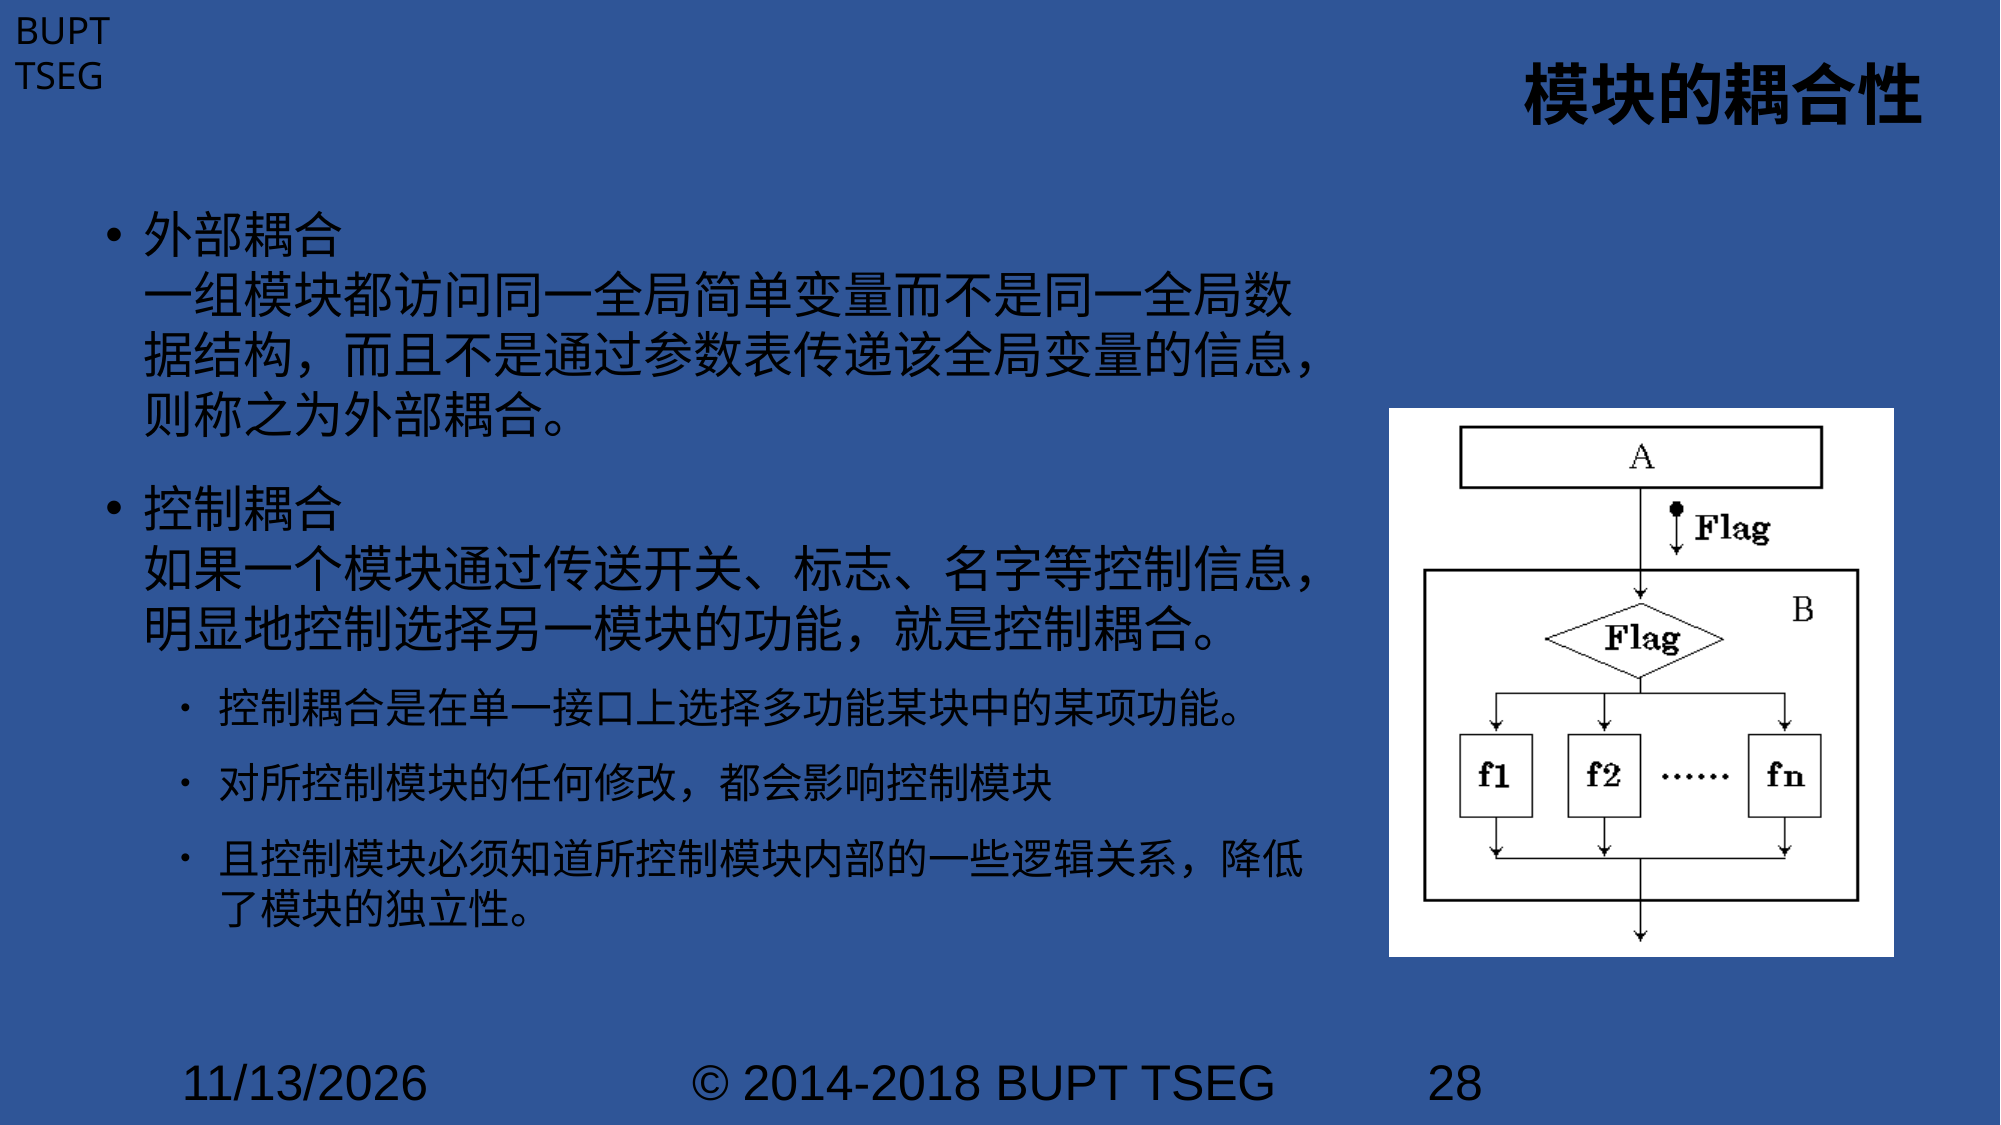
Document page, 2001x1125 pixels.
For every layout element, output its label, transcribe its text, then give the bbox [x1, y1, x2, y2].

footer © 2014-2018 BUPT TSEG [677, 1042, 1353, 1103]
title 模块的耦合性 [244, 45, 1940, 152]
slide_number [167, 1042, 618, 1103]
list 外部耦合 一组模块都访问同一全局简单变量而不是同一全局数据结构，而且不是通过参数表传递该全局变量的信息，则称之为外部耦合。 控制耦合 如果一个模块通过传送开关、标志、名字等控制信息，明显地控制选择另一模块的功能，就是控制耦合。 控制耦合是在单一接口上选择多功能某块中的某项功能。 对所控制模块的任何修改，都会影响控制模块 且控制模块必须知道所控制模块内部的一些逻辑关系，降低了模块的独立性。 [90, 196, 1331, 1014]
slide_number 28 [1412, 1042, 1863, 1103]
picture [1389, 408, 1894, 957]
